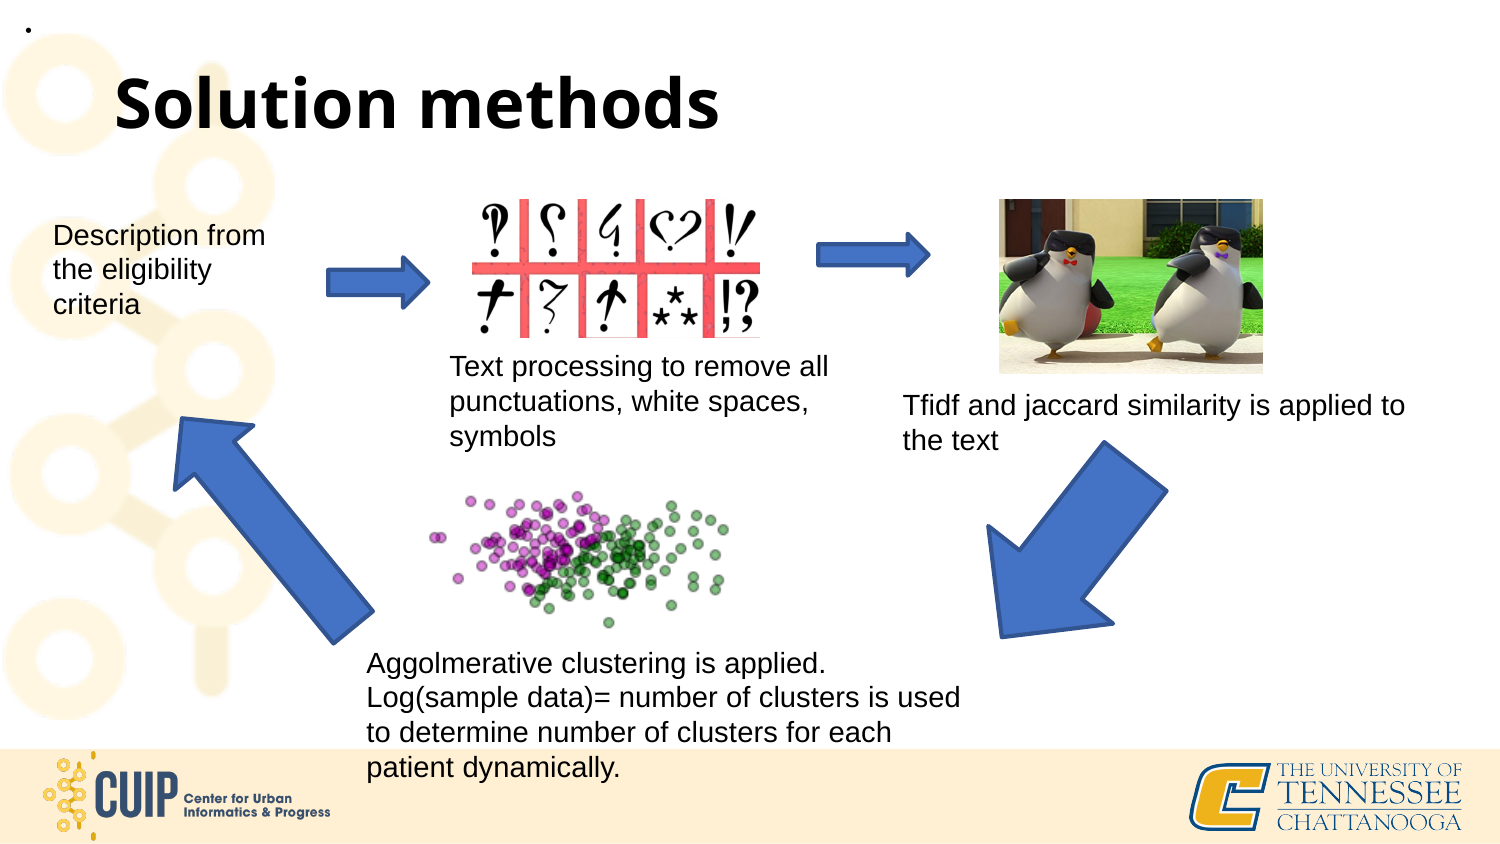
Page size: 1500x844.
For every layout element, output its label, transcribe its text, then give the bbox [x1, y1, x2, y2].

text_box [986, 440, 1169, 640]
text_box Text processing to remove all punctuations, white spaces, symbols [434, 340, 859, 460]
text_box [326, 255, 431, 310]
text_box [816, 231, 931, 278]
picture [428, 482, 834, 660]
text_box Tfidf and jaccard similarity is applied to the text [887, 378, 1445, 499]
picture [471, 199, 761, 338]
picture [999, 199, 1263, 375]
text_box Description from the eligibility criteria [38, 208, 293, 328]
picture [43, 751, 330, 841]
picture [1189, 763, 1462, 831]
text_box [172, 416, 375, 646]
title Solution methods [103, 24, 1397, 188]
list . [10, 8, 69, 72]
text_box Aggolmerative clustering is applied. Log(sample data)= number of clusters is used to determine number of clusters for each patient dynamically. [351, 636, 984, 827]
